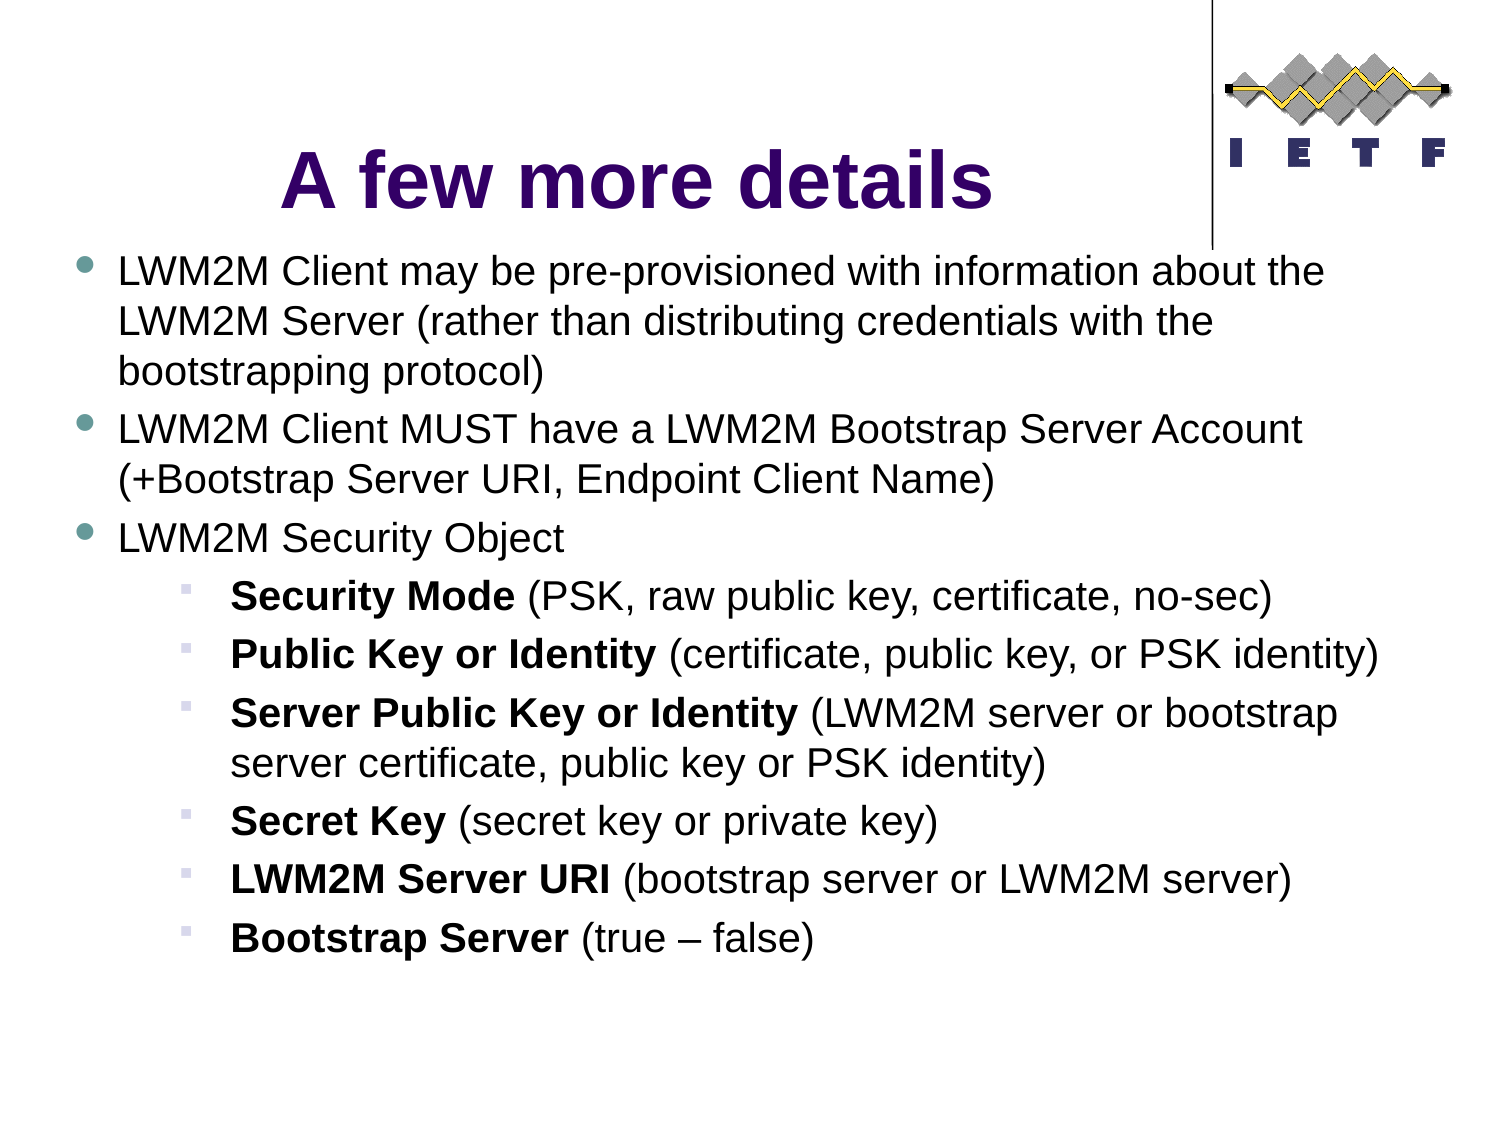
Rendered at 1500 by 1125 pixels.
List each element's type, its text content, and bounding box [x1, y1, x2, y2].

picture [1212, 37, 1463, 181]
list LWM2M Client may be pre-provisioned with information about the LWM2M Server (rather than distributing credentials with the bootstrapping protocol) LWM2M Client MUST have a LWM2M Bootstrap Server Account (+Bootstrap Server URI, Endpoint Client Name) LWM2M Security Object Security Mode (PSK, raw public key, certificate, no-sec) Public Key or Identity (certificate, public key, or PSK identity) Server Public Key or Identity (LWM2M server or bootstrap server certificate, public key or PSK identity) Secret Key (secret key or private key) LWM2M Server URI (bootstrap server or LWM2M server) Bootstrap Server (true – false) [58, 235, 1433, 1005]
title A few more details [74, 19, 1201, 233]
